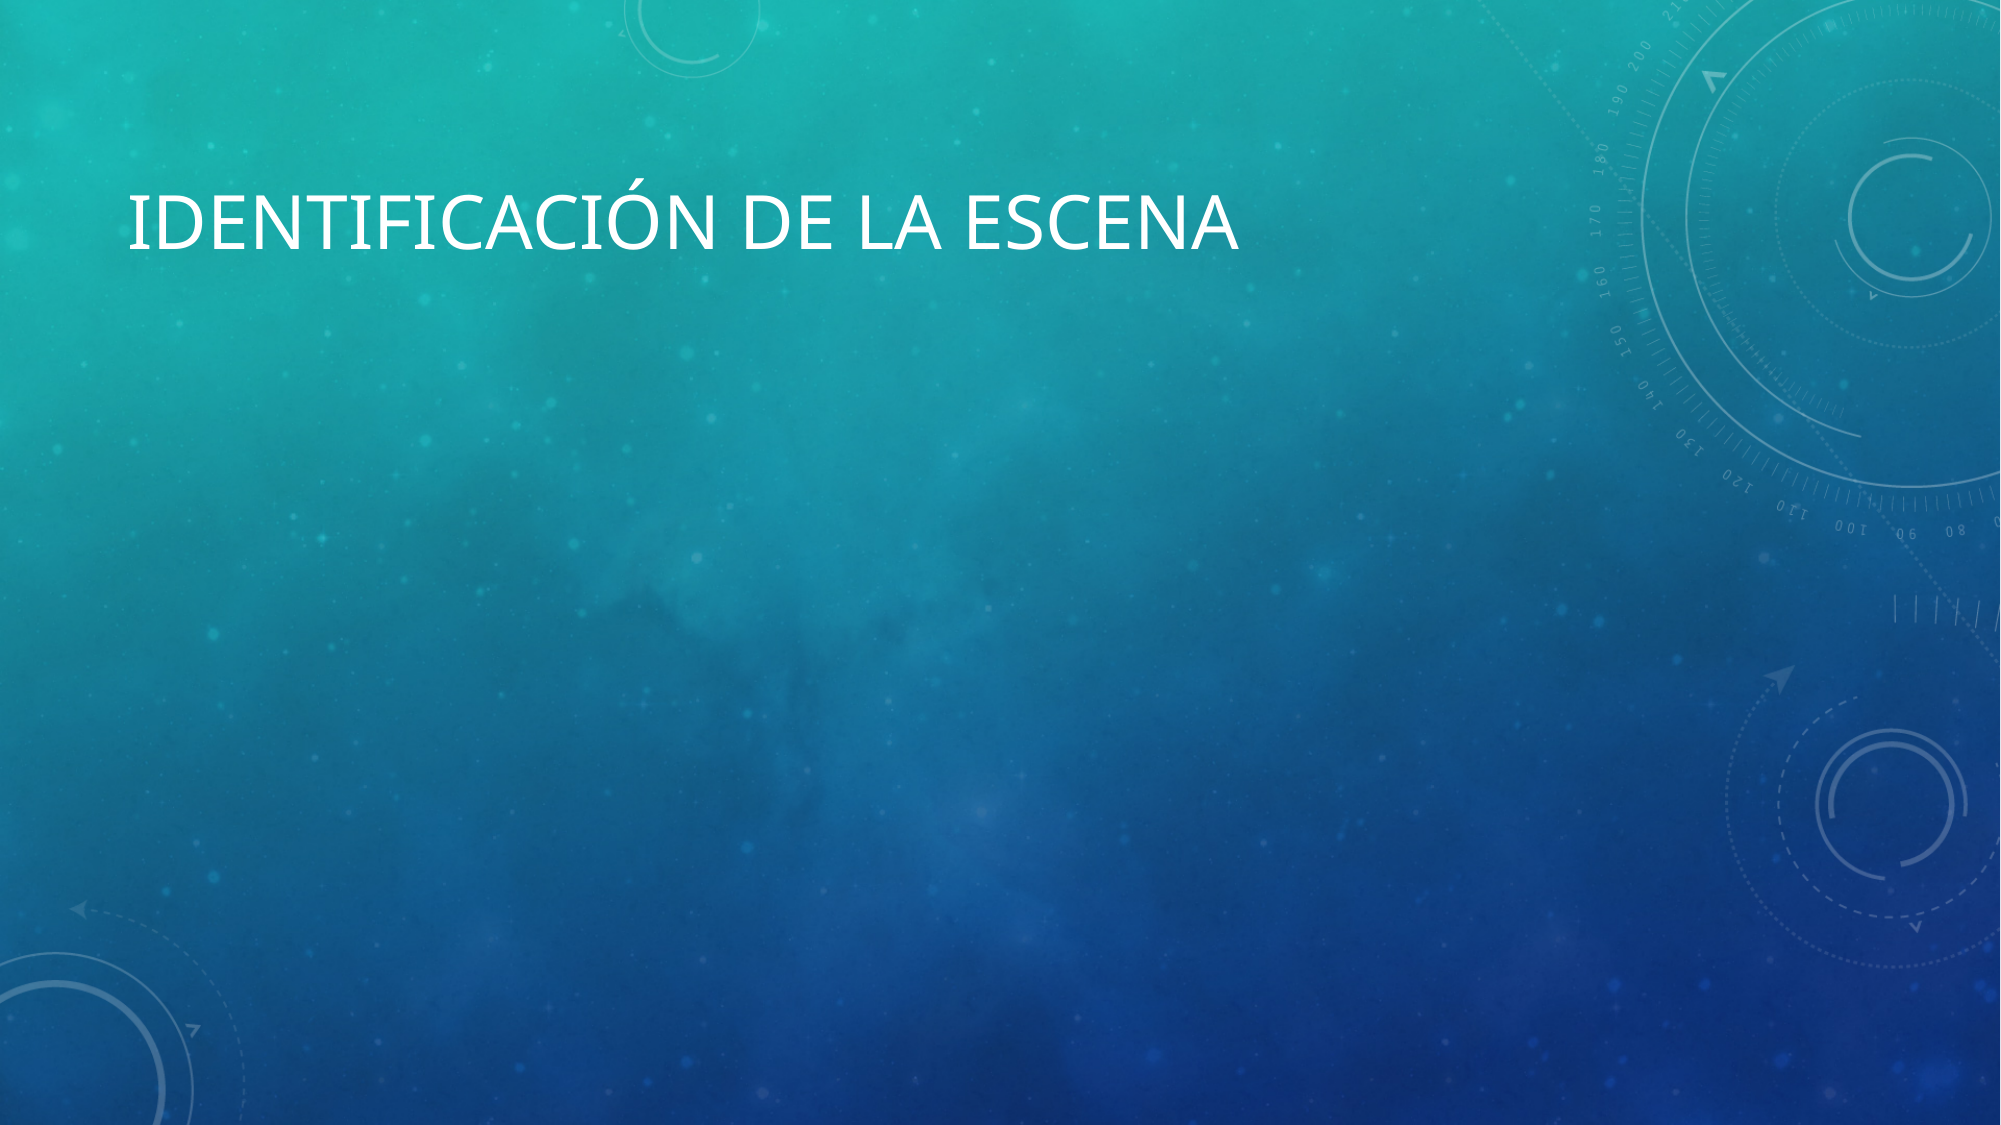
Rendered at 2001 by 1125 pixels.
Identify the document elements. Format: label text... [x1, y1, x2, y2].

title IDENTIFICACIÓN DE LA ESCENA [112, 99, 1775, 339]
picture [0, 0, 2001, 1125]
